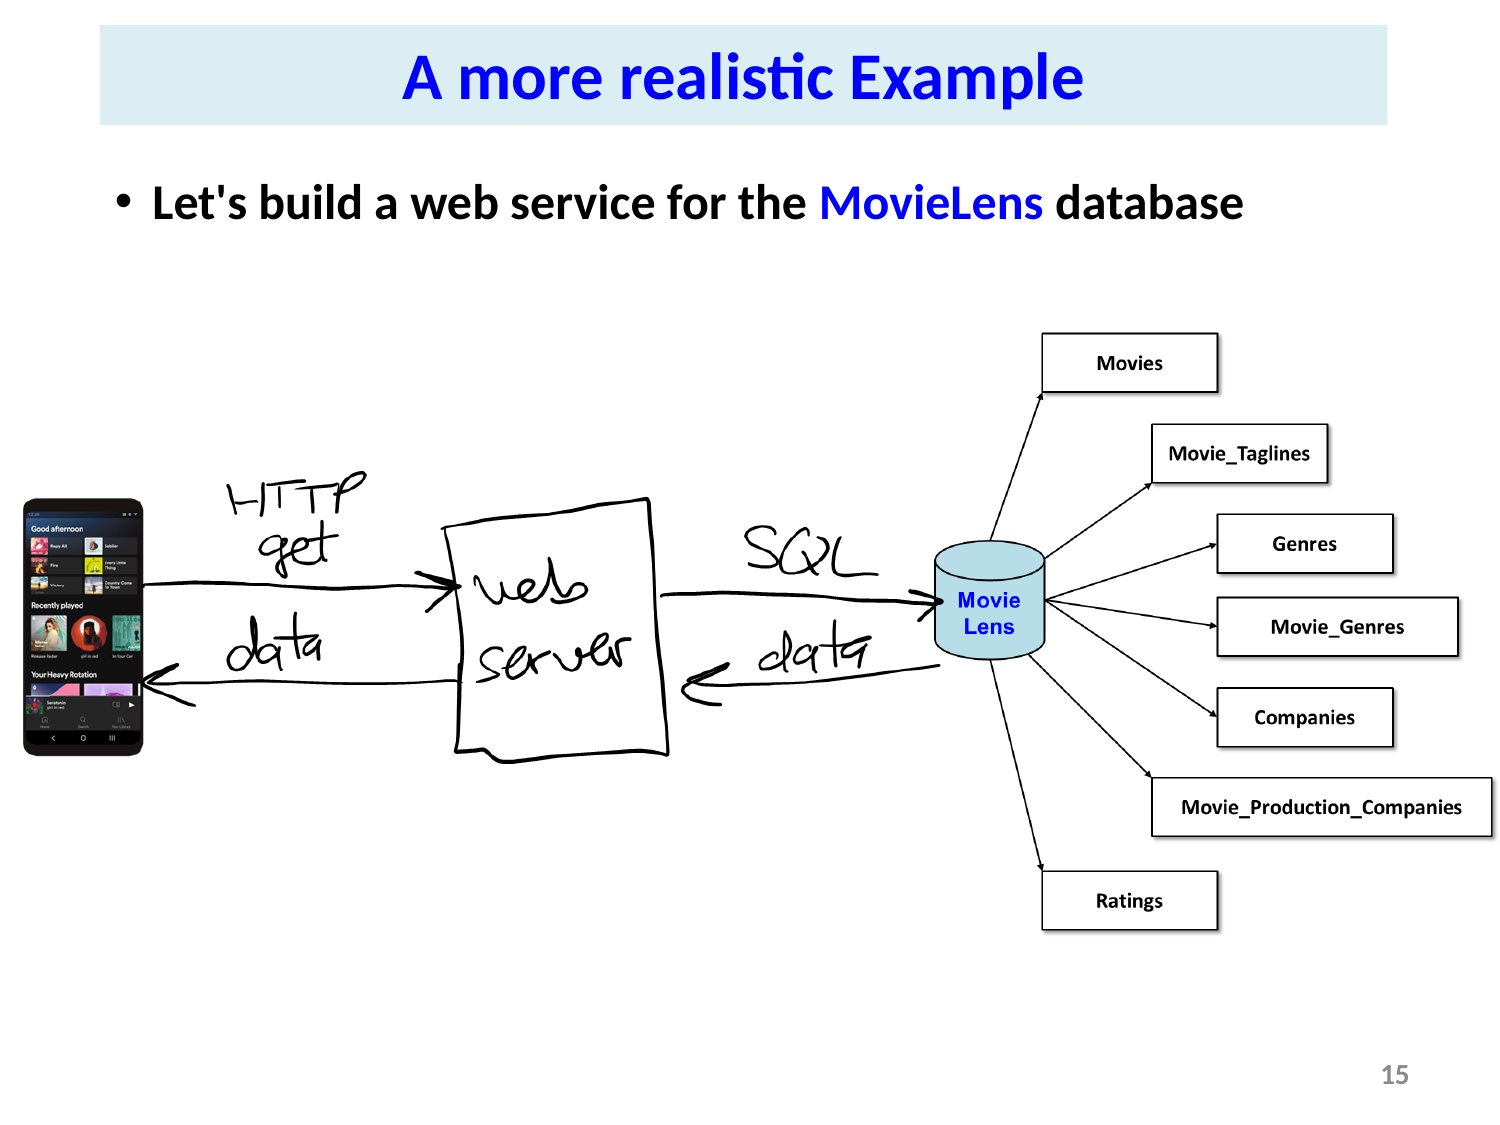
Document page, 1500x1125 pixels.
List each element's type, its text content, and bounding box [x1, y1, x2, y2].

list Let's build a web service for the MovieLens database [99, 162, 1413, 291]
slide_number 15 [1312, 1042, 1425, 1103]
picture [12, 330, 1500, 938]
text_box A more realistic Example [99, 24, 1388, 125]
